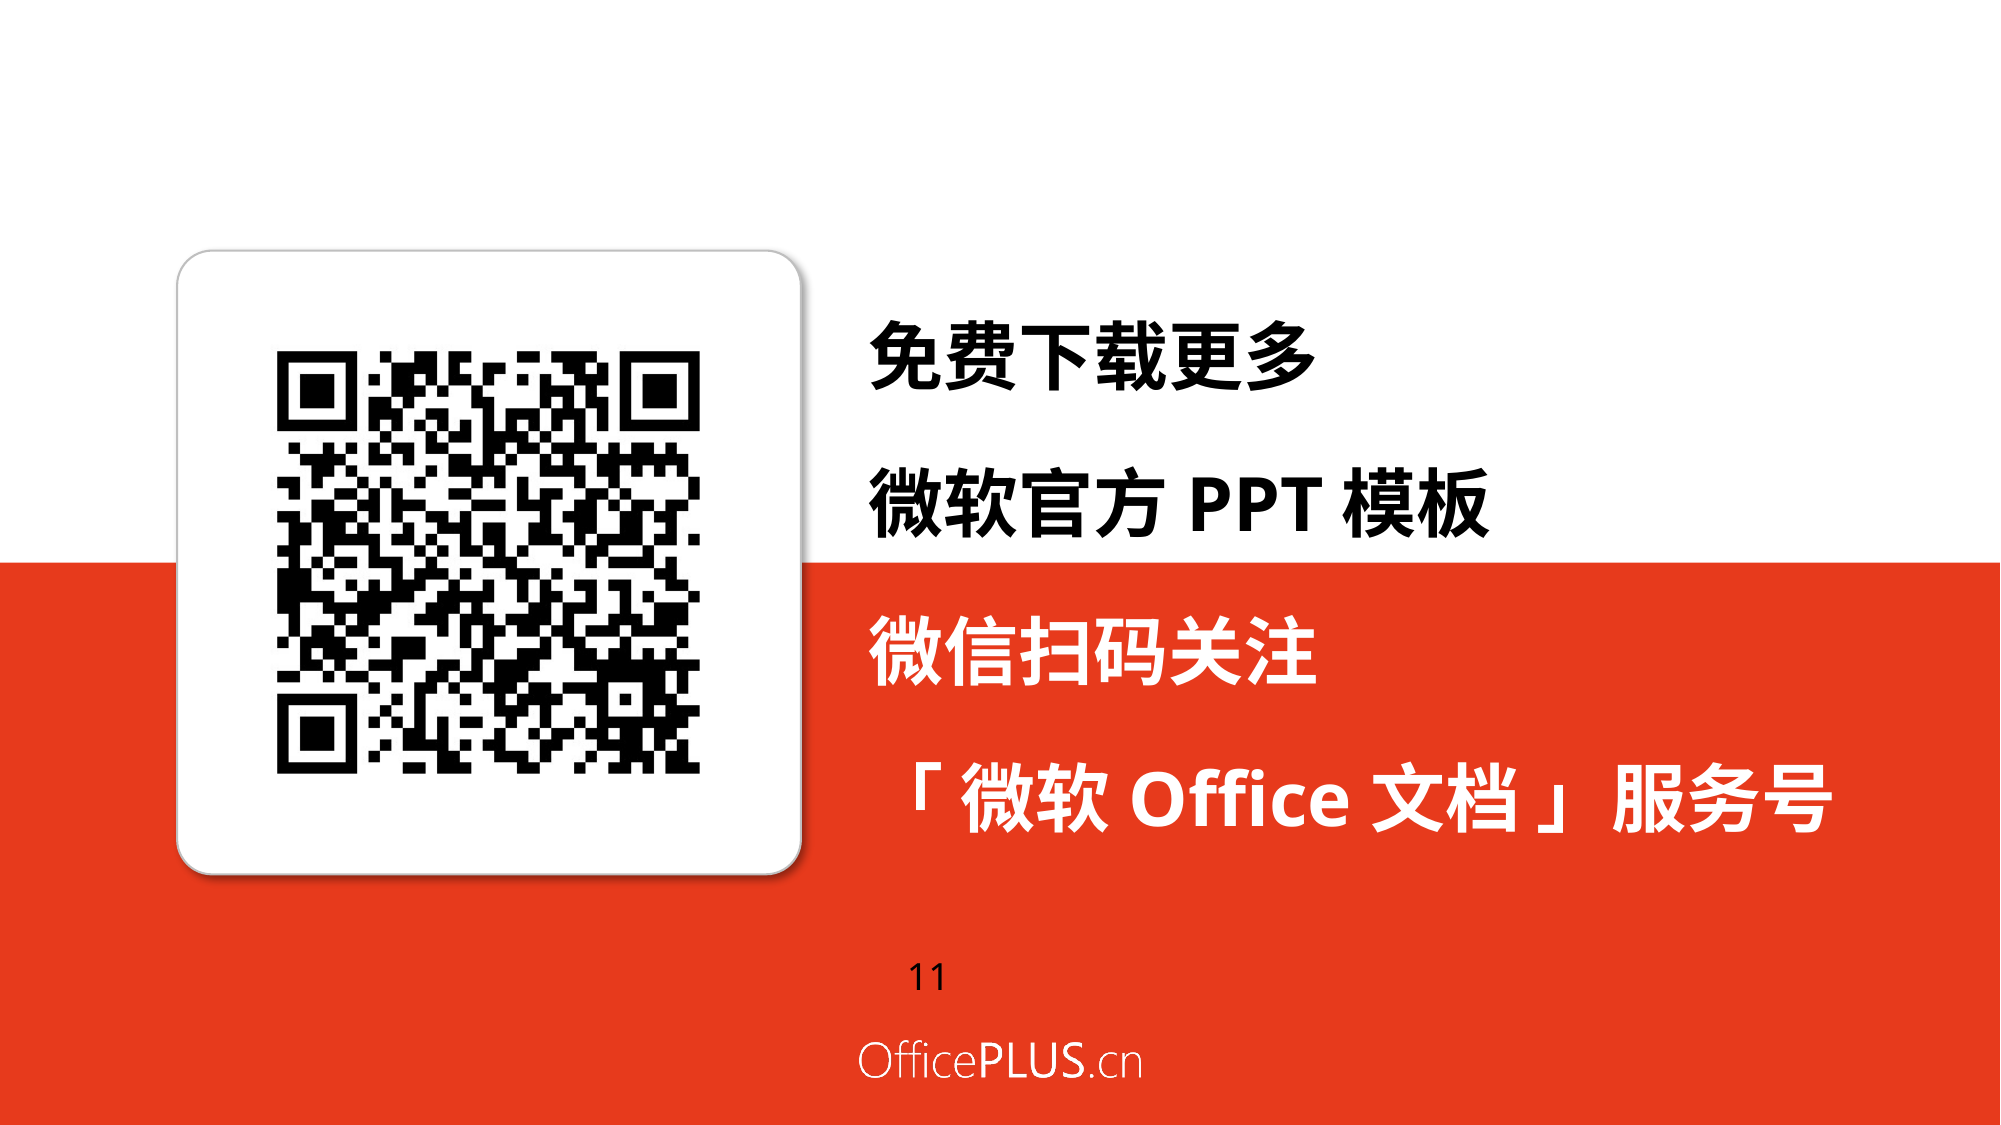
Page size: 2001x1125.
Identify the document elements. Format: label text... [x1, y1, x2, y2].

text_box 11 [892, 945, 965, 1005]
picture [214, 288, 764, 837]
picture [859, 1040, 1141, 1078]
